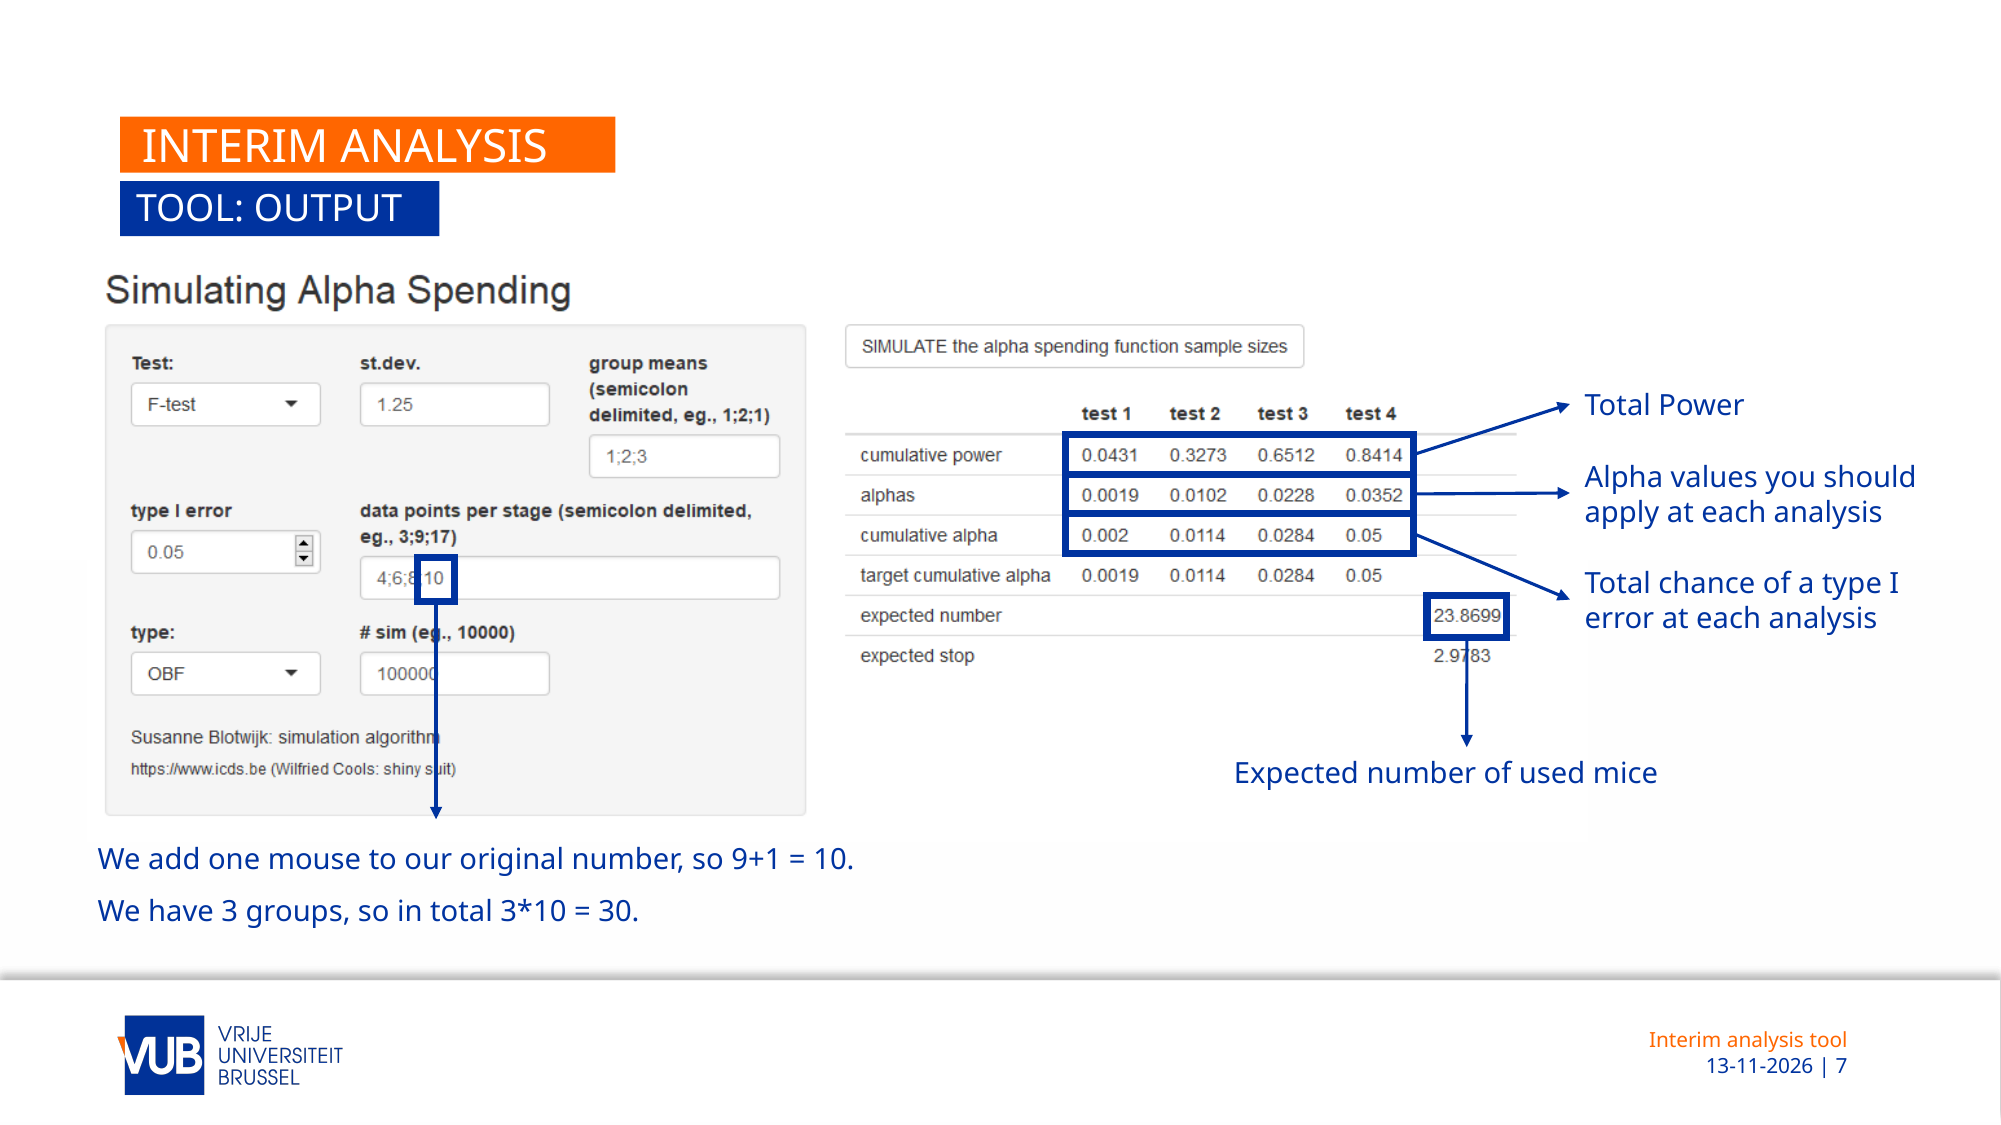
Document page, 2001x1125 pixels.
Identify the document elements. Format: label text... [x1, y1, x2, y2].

text_box Alpha values you should apply at each analysis [1588, 450, 1960, 536]
text_box Expected number of used mice [1588, 747, 1715, 797]
text_box We add one mouse to our original number, so 9+1 = 10. We have 3 groups, so in total 3*10 = 30. [82, 815, 920, 935]
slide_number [1412, 1052, 1863, 1082]
subtitle Tool: output [120, 181, 440, 237]
title Interim analysis [120, 116, 616, 173]
text_box Total Power [1588, 379, 1853, 429]
text_box Total chance of a type I error at each analysis [1588, 557, 1960, 642]
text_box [1413, 533, 1571, 601]
footer Interim analysis tool [1412, 1027, 1863, 1052]
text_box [1413, 404, 1571, 455]
picture [110, 1000, 357, 1110]
picture [87, 248, 1588, 842]
